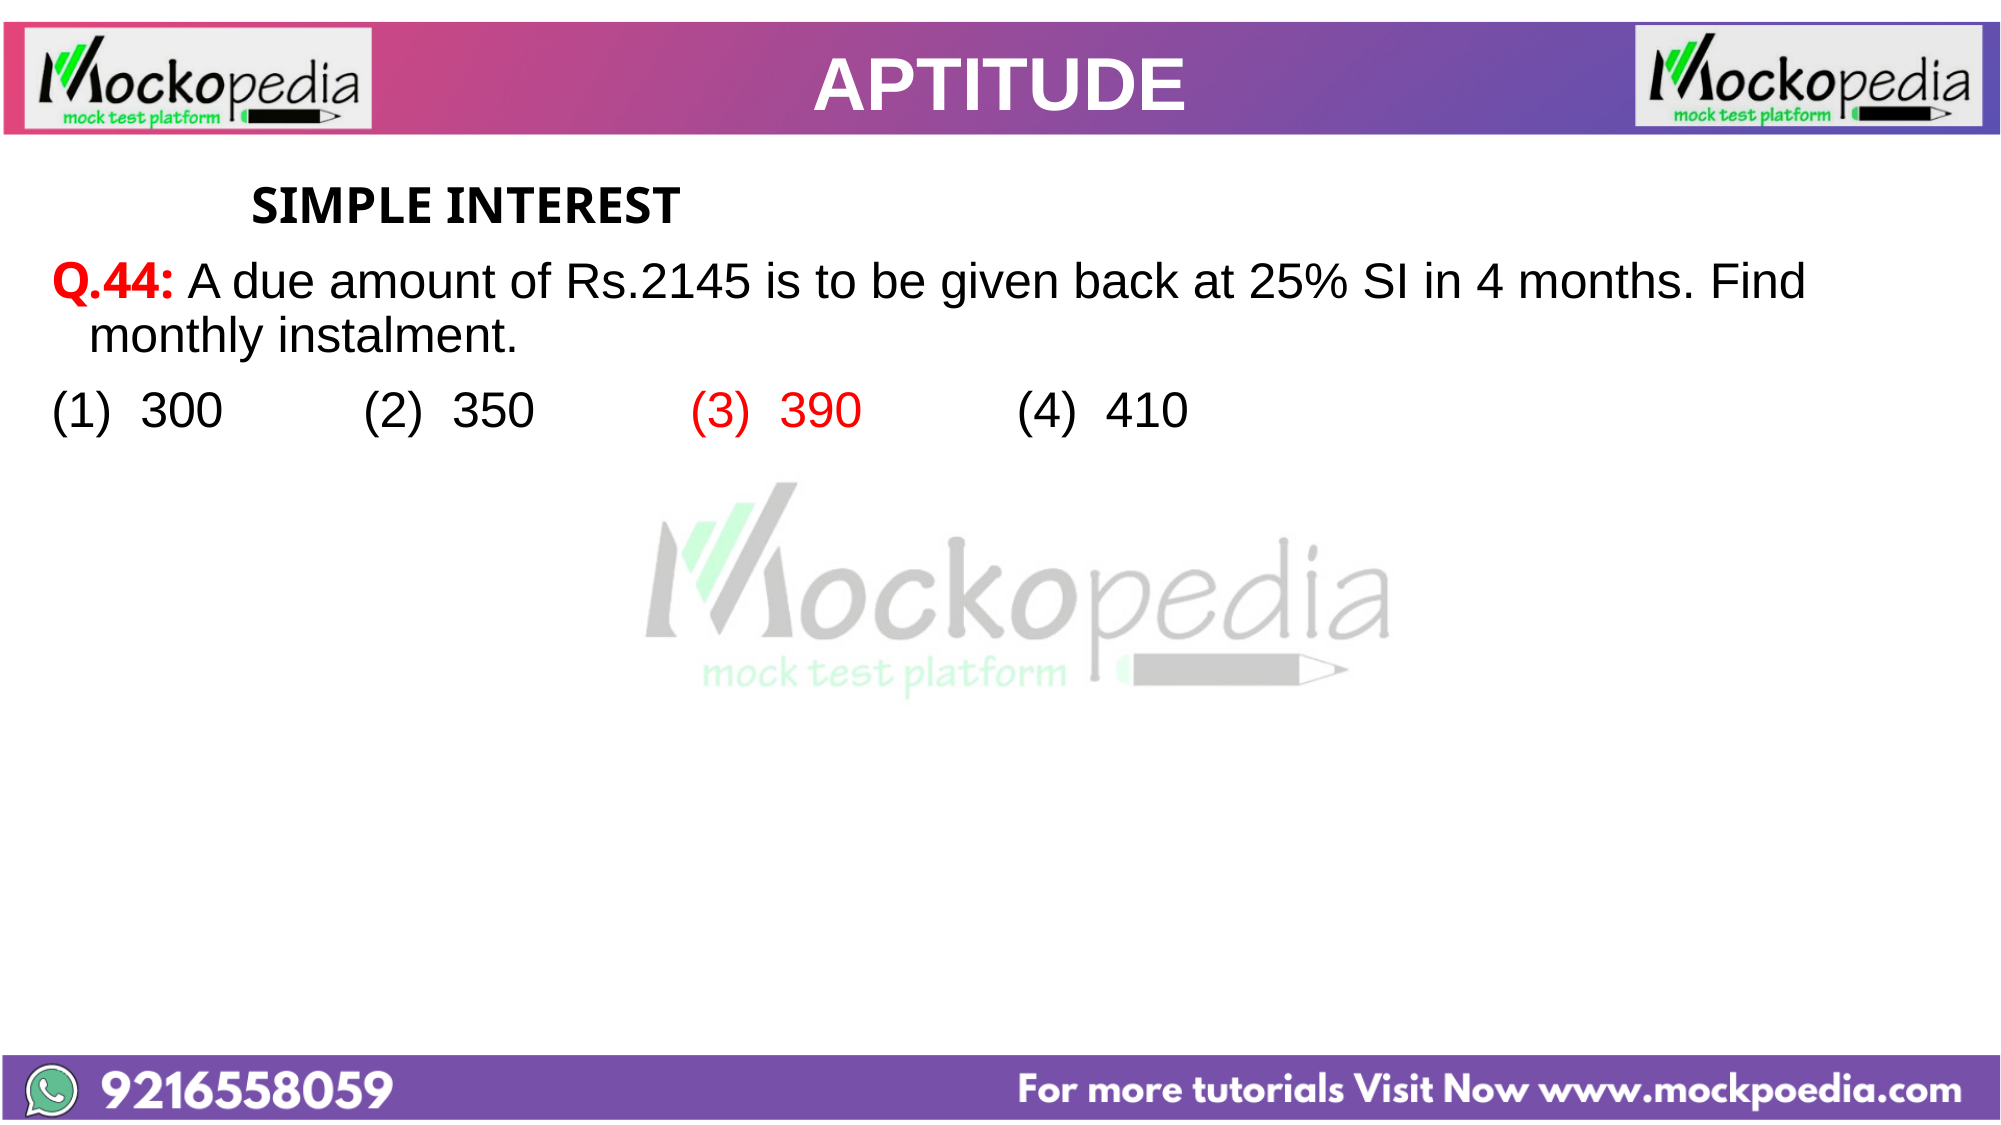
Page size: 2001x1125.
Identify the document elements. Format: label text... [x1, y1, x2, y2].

title APTITUDE [41, 31, 1959, 142]
picture [0, 0, 2001, 1125]
list SIMPLE INTEREST Q.44: A due amount of Rs.2145 is to be given back at 25% SI in 4 months. Find monthly instalment. (1) 300 (2) 350 (3) 390 (4) 410 [36, 173, 1961, 1050]
